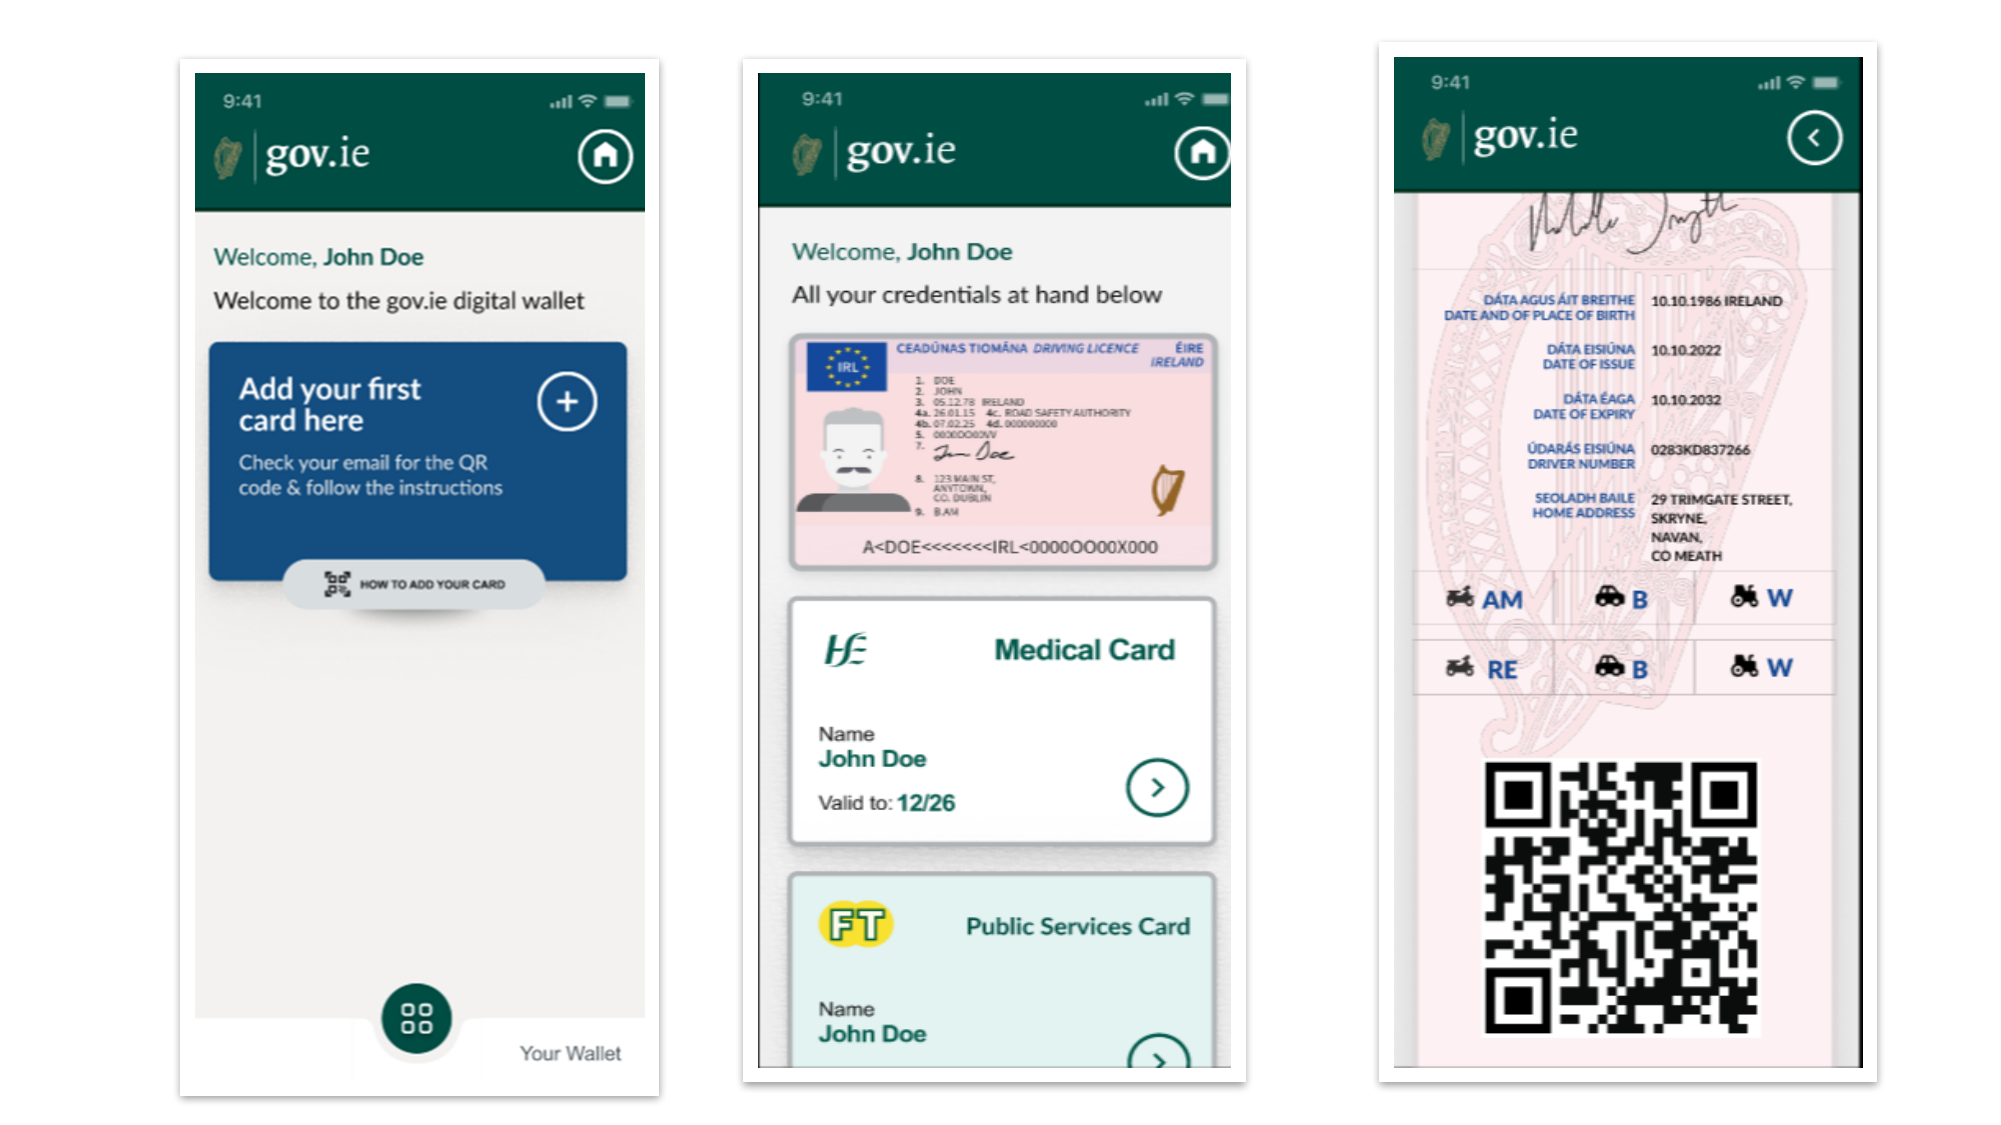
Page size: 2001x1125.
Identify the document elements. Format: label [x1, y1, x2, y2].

list [757, 73, 1232, 1068]
picture [1393, 56, 1863, 1068]
picture [194, 73, 645, 1082]
